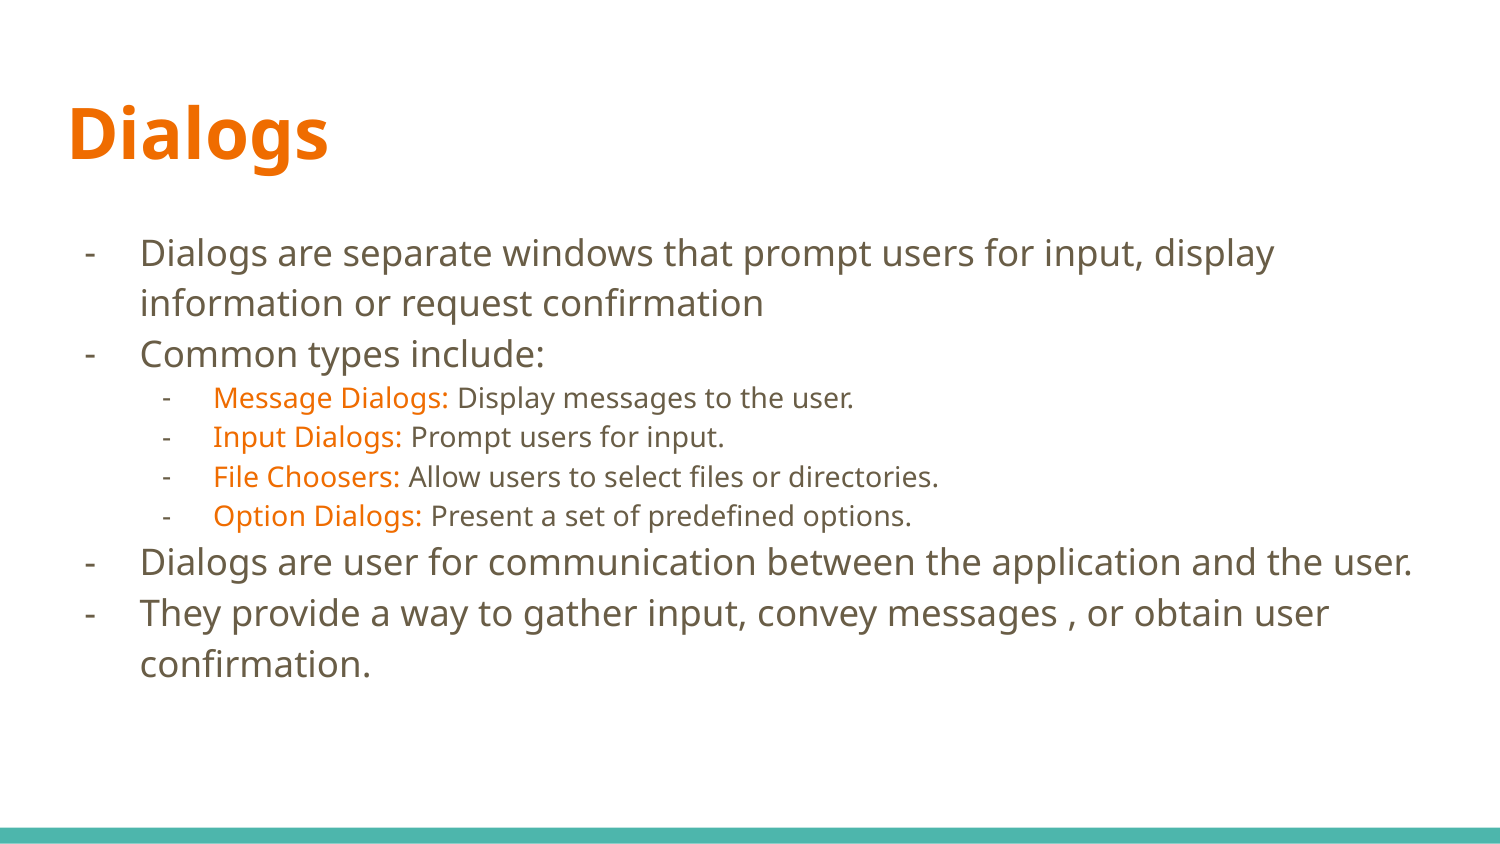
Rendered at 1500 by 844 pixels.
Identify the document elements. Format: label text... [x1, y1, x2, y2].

list Dialogs are separate windows that prompt users for input, display information or request confirmation Common types include: Message Dialogs: Display messages to the user. Input Dialogs: Prompt users for input. File Choosers: Allow users to select files or directories. Option Dialogs: Present a set of predefined options. Dialogs are user for communication between the application and the user. They provide a way to gather input, convey messages , or obtain user confirmation. [51, 207, 1449, 750]
title Dialogs [51, 72, 1449, 189]
